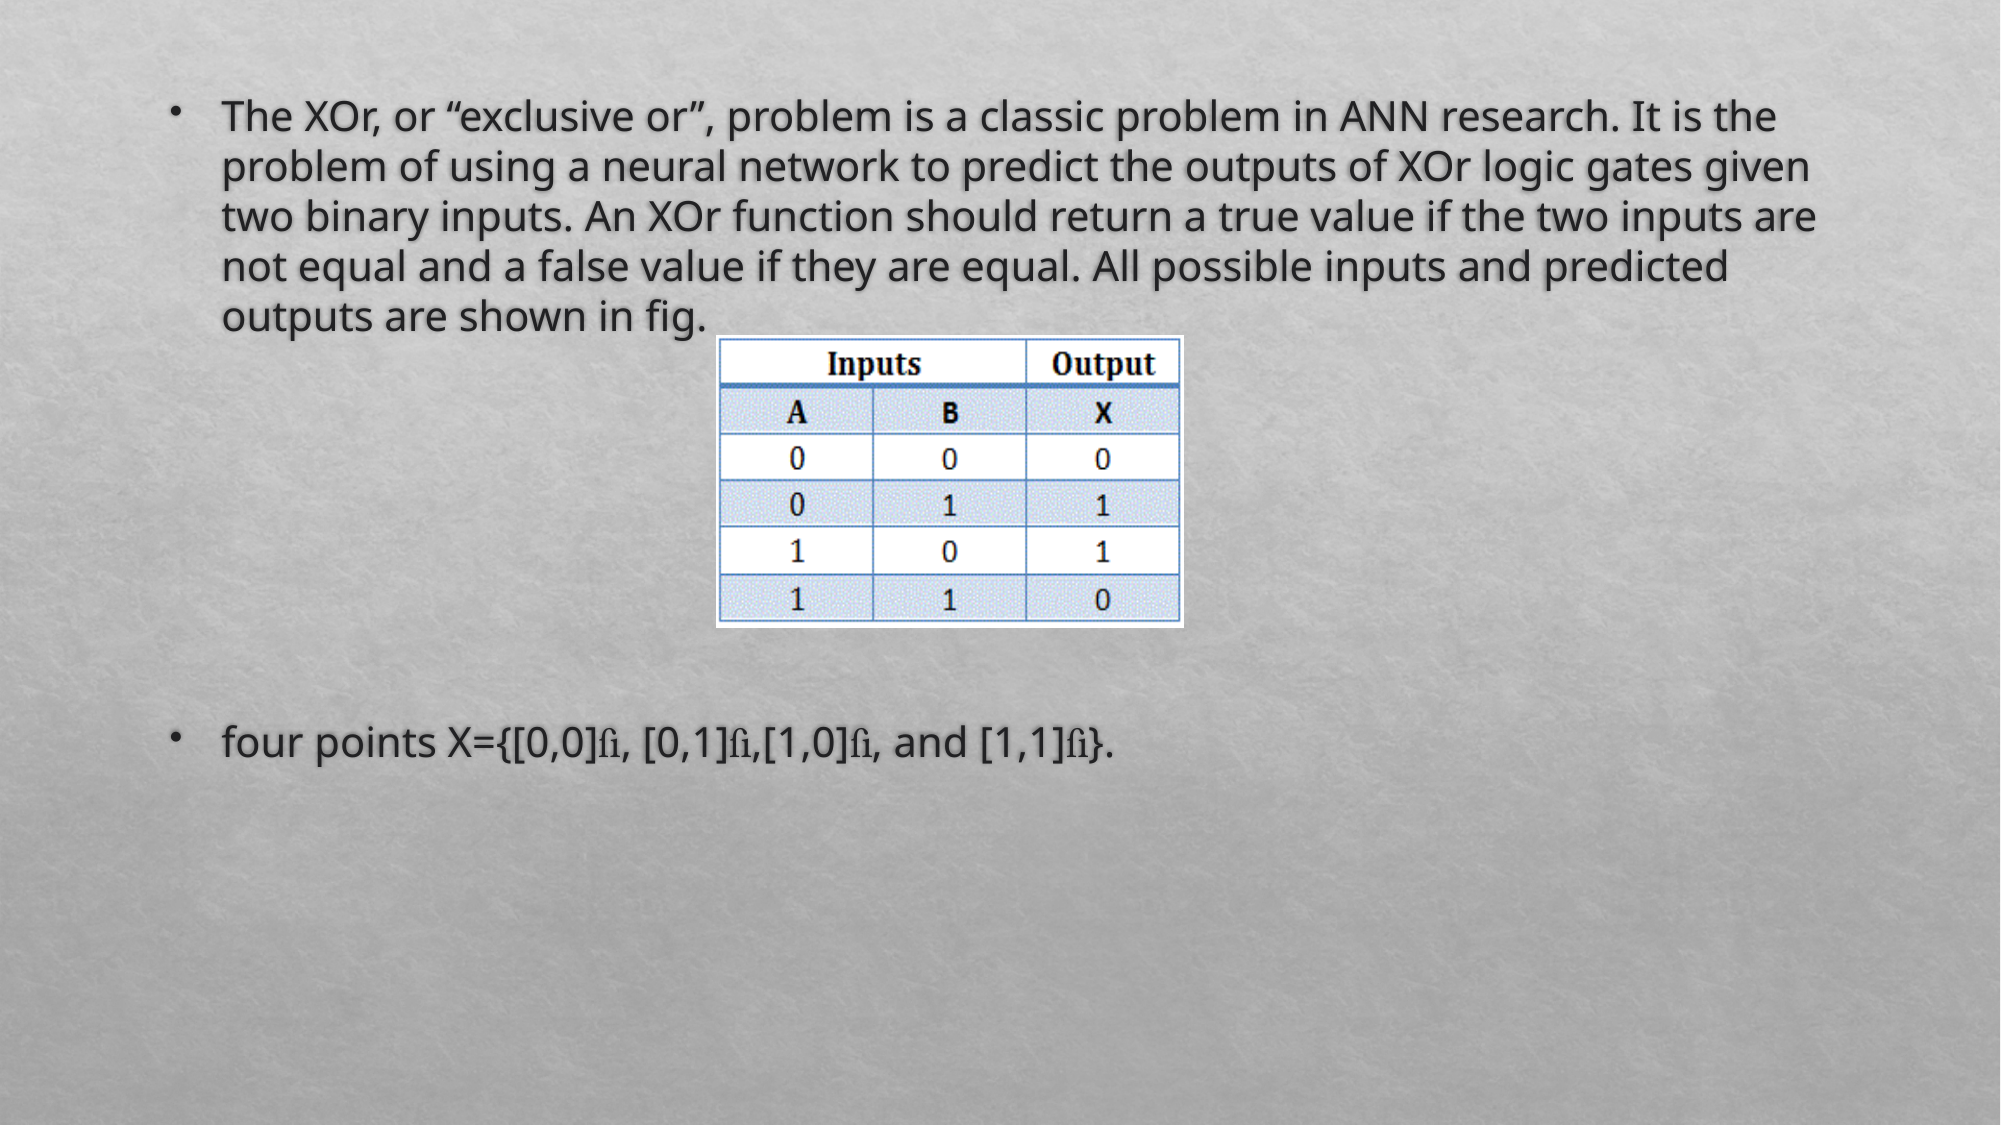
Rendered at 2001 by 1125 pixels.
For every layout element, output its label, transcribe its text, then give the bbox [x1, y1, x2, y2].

picture [715, 335, 1184, 628]
list The XOr, or “exclusive or”, problem is a classic problem in ANN research. It is the problem of using a neural network to predict the outputs of XOr logic gates given two binary inputs. An XOr function should return a true value if the two inputs are not equal and a false value if they are equal. All possible inputs and predicted outputs are shown in fig. four points X={[0,0], [0,1],[1,0], and [1,1]}. [149, 82, 1849, 950]
